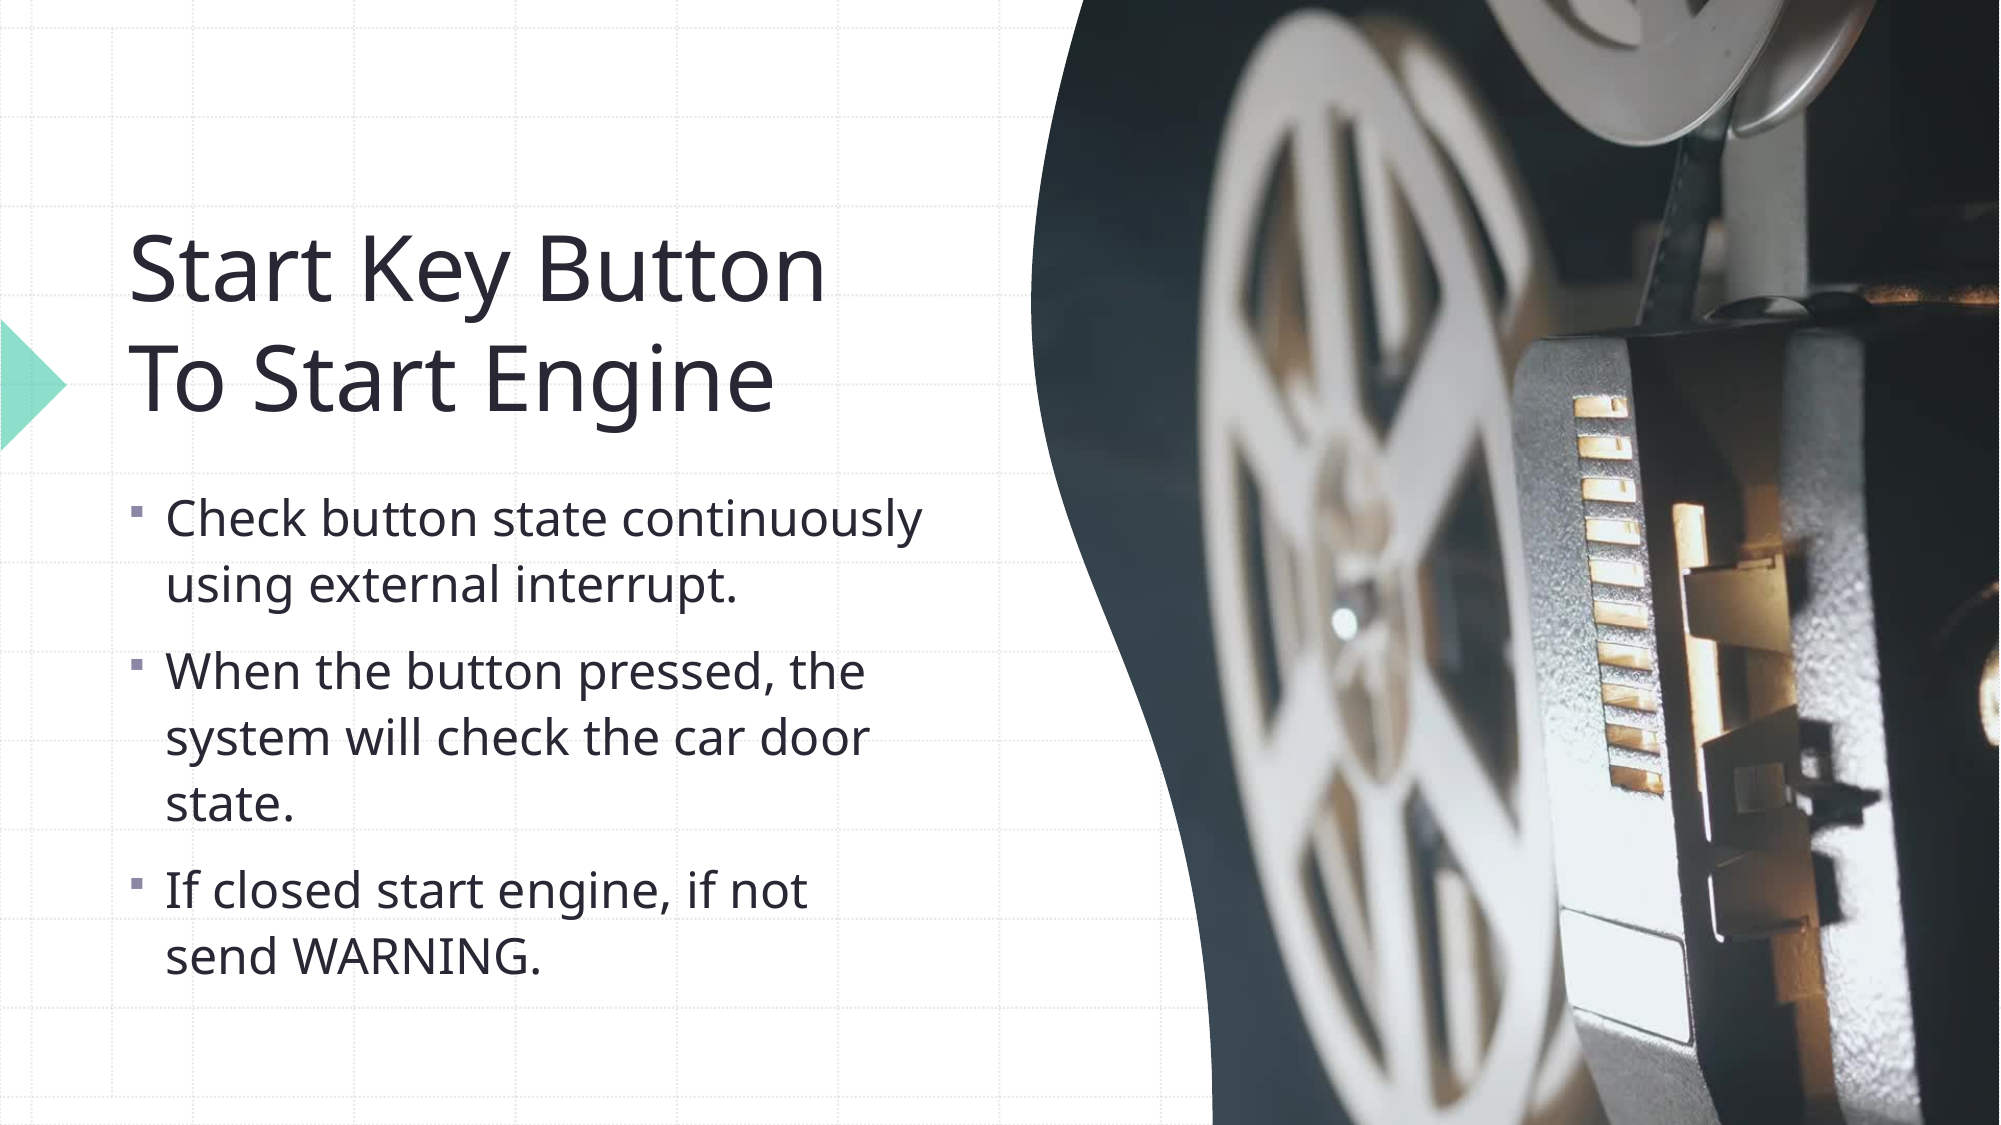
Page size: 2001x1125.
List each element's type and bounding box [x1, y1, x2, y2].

picture [1031, 0, 1999, 1125]
text_box [0, 0, 1031, 1125]
